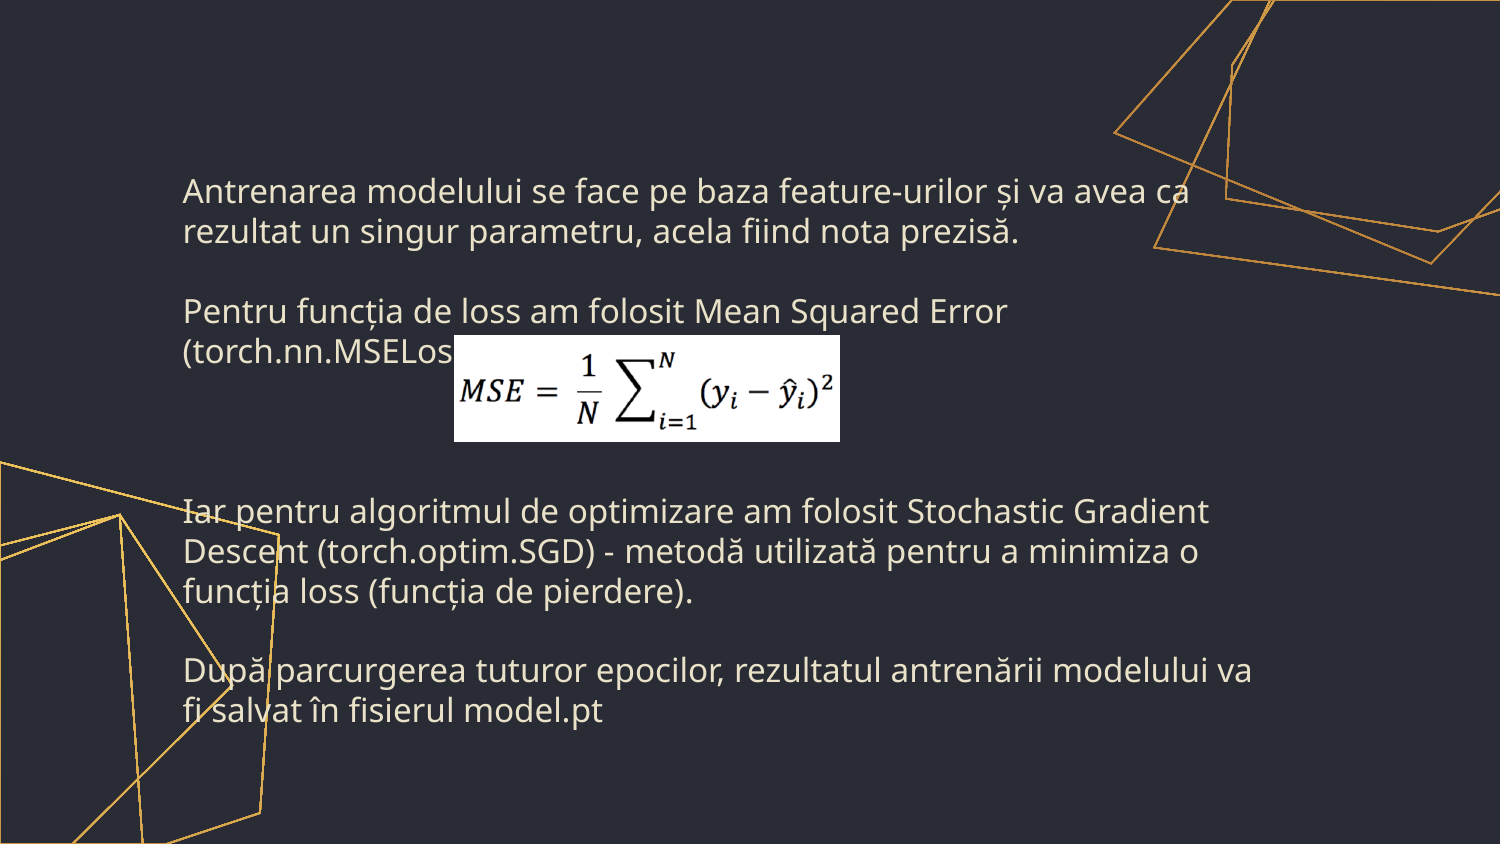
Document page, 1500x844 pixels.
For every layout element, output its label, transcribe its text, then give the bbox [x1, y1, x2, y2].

picture [454, 335, 840, 442]
text_box Antrenarea modelului se face pe baza feature-urilor și va avea ca rezultat un singur parametru, acela fiind nota prezisă. Pentru funcția de loss am folosit Mean Squared Error (torch.nn.MSELoss): Iar pentru algoritmul de optimizare am folosit Stochastic Gradient Descent (torch.optim.SGD) - metodă utilizată pentru a minimiza o funcția loss (funcția de pierdere). După parcurgerea tuturor epocilor, rezultatul antrenării modelului va fi salvat în fisierul model.pt [168, 163, 1290, 737]
